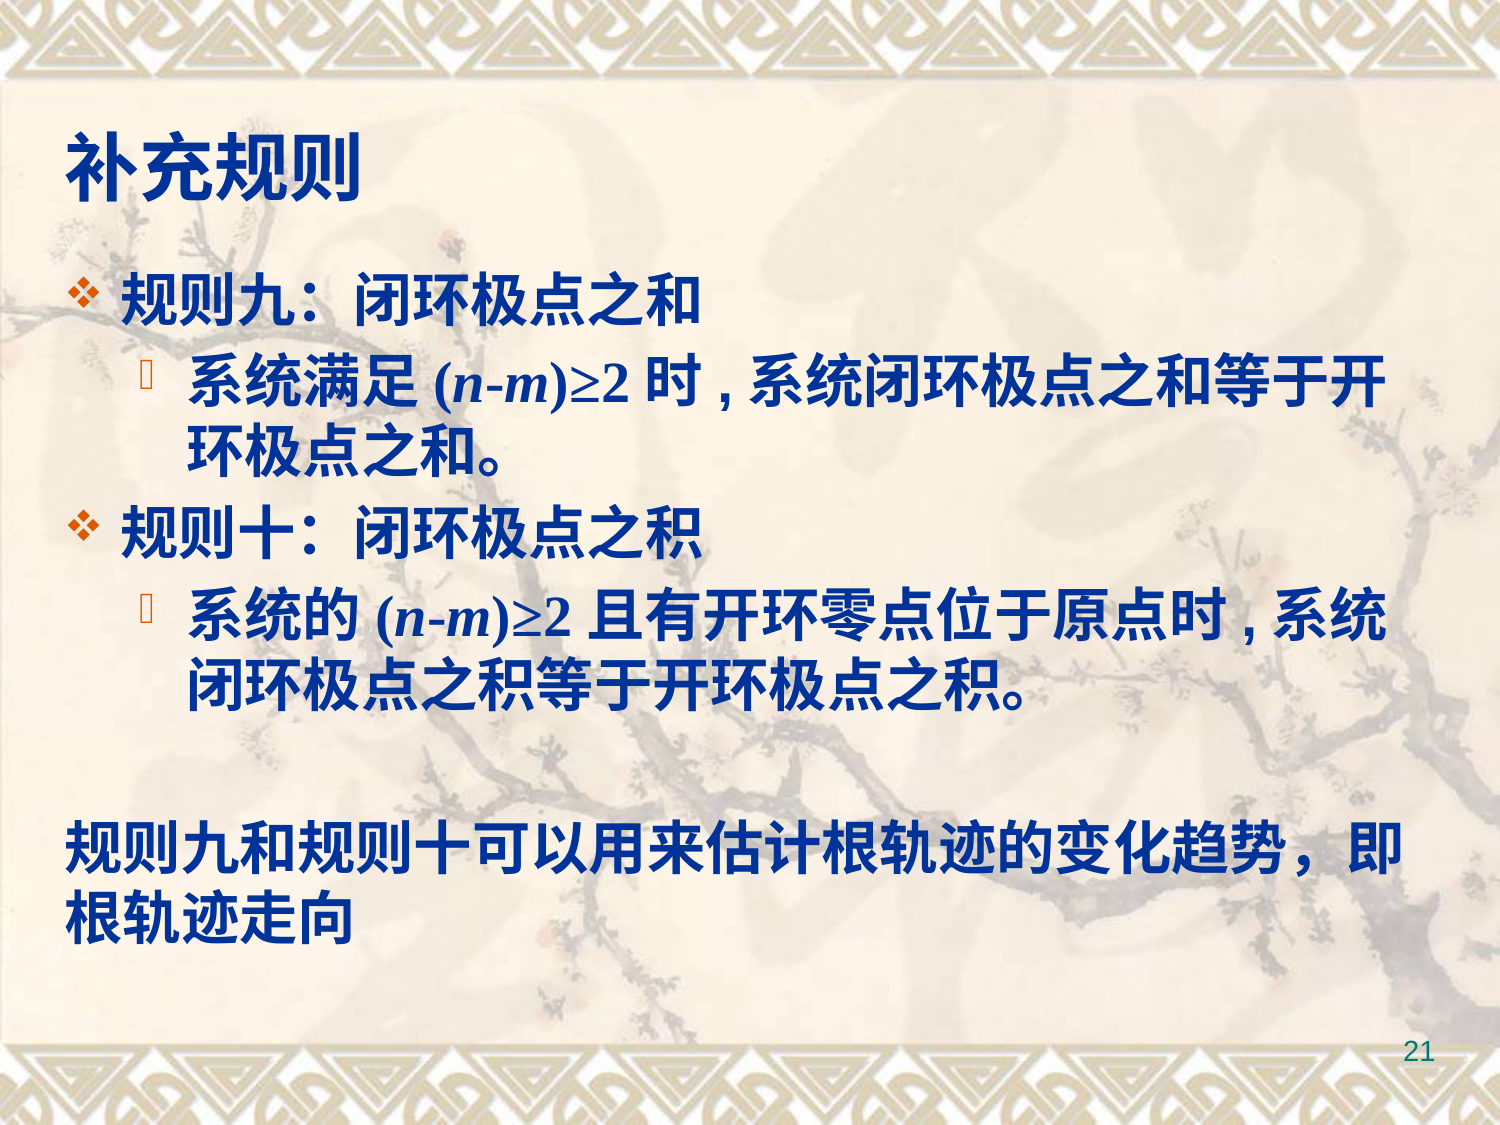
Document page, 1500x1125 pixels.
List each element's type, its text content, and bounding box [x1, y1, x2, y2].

text_box [743, 534, 1496, 1102]
title 补充规则 [49, 99, 1451, 232]
slide_number 21 [1074, 1024, 1451, 1103]
list 规则九：闭环极点之和 系统满足(n-m)≥2时,系统闭环极点之和等于开环极点之和。 规则十：闭环极点之积 系统的(n-m)≥2且有开环零点位于原点时,系统闭环极点之积等于开环极点之积。 规则九和规则十可以用来估计根轨迹的变化趋势，即根轨迹走向 [49, 255, 1451, 1001]
picture [0, 0, 1500, 1125]
